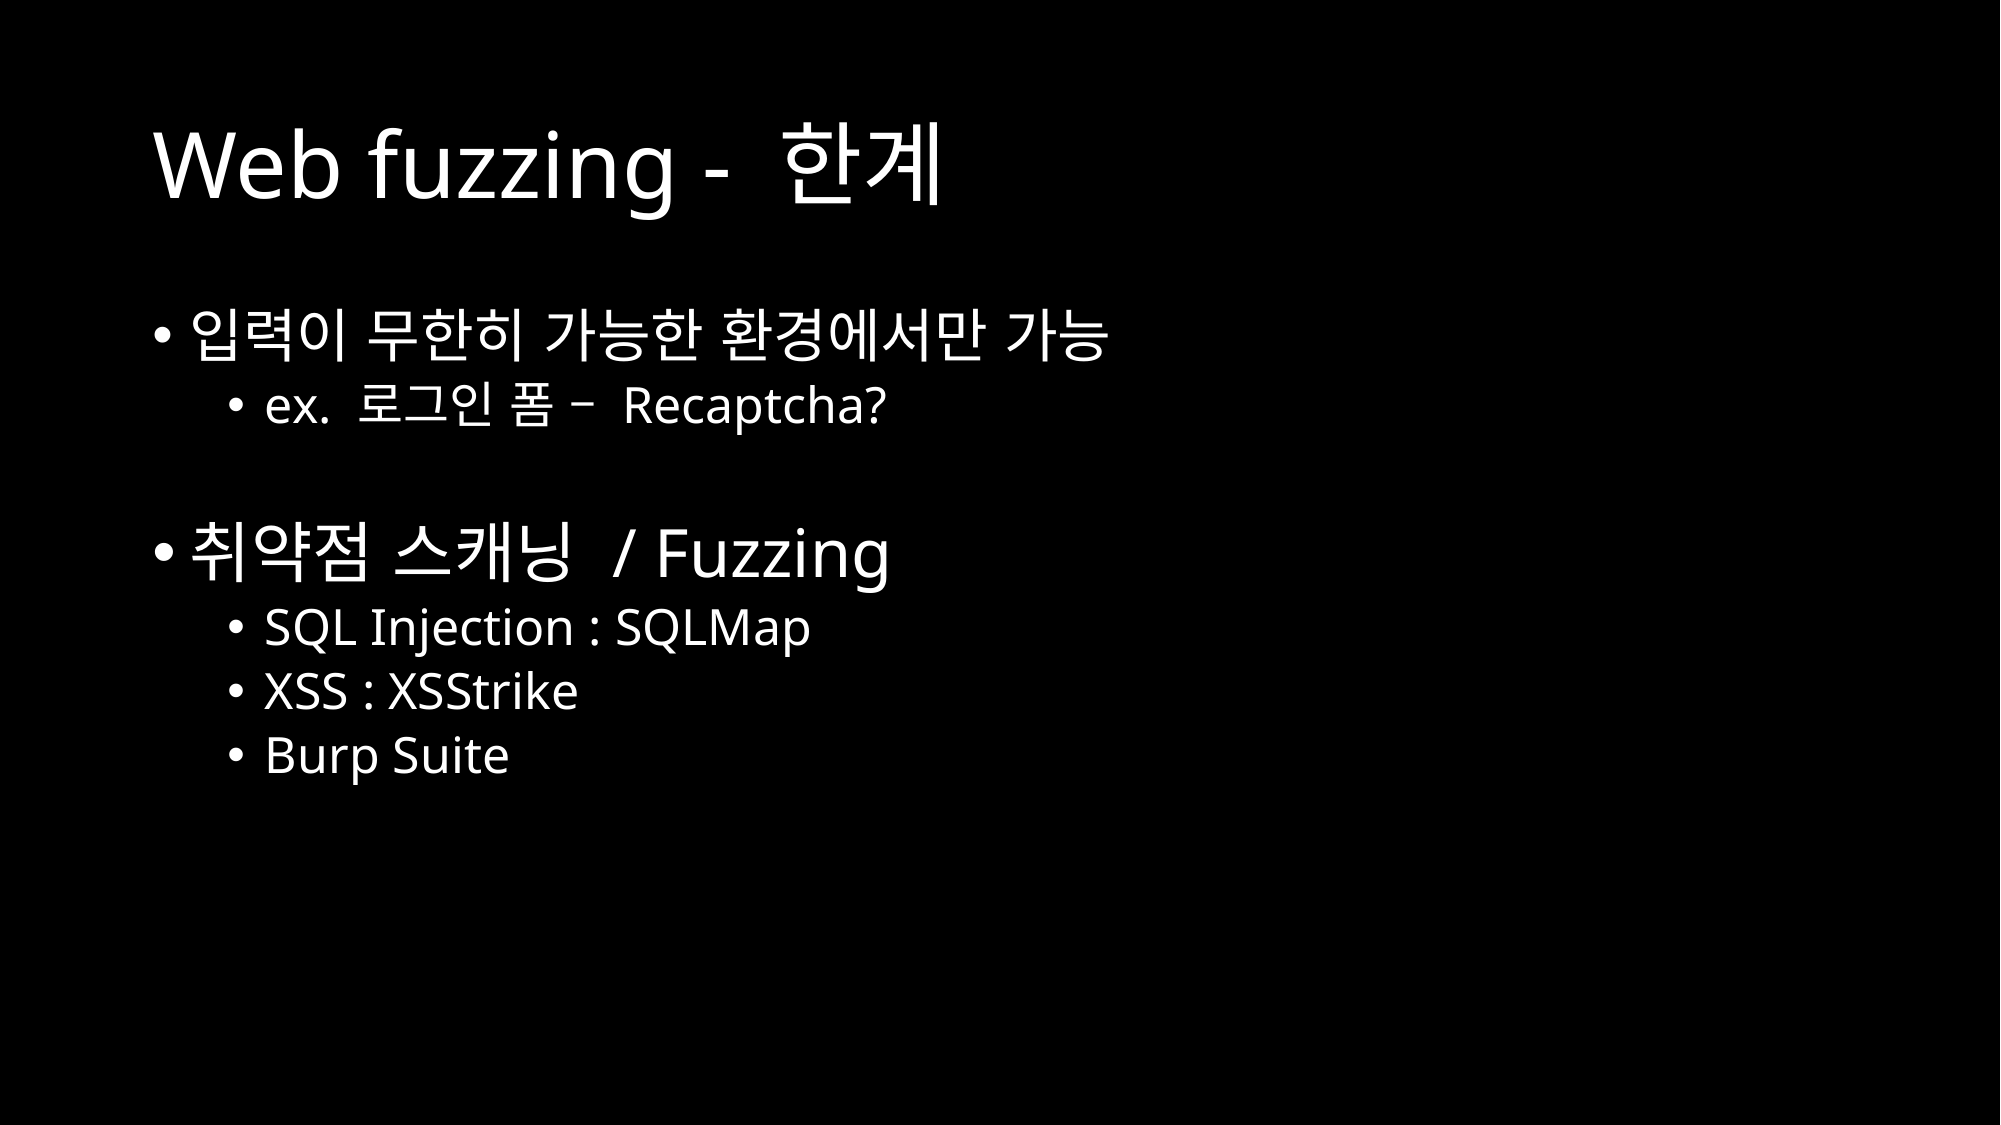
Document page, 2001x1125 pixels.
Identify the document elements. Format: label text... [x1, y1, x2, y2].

title Web fuzzing - 한계 [137, 59, 1863, 278]
list 입력이 무한히 가능한 환경에서만 가능 ex. 로그인 폼 – Recaptcha? 취약점 스캐닝 / Fuzzing SQL Injection : SQLMap XSS : XSStrike Burp Suite [137, 299, 1863, 1014]
